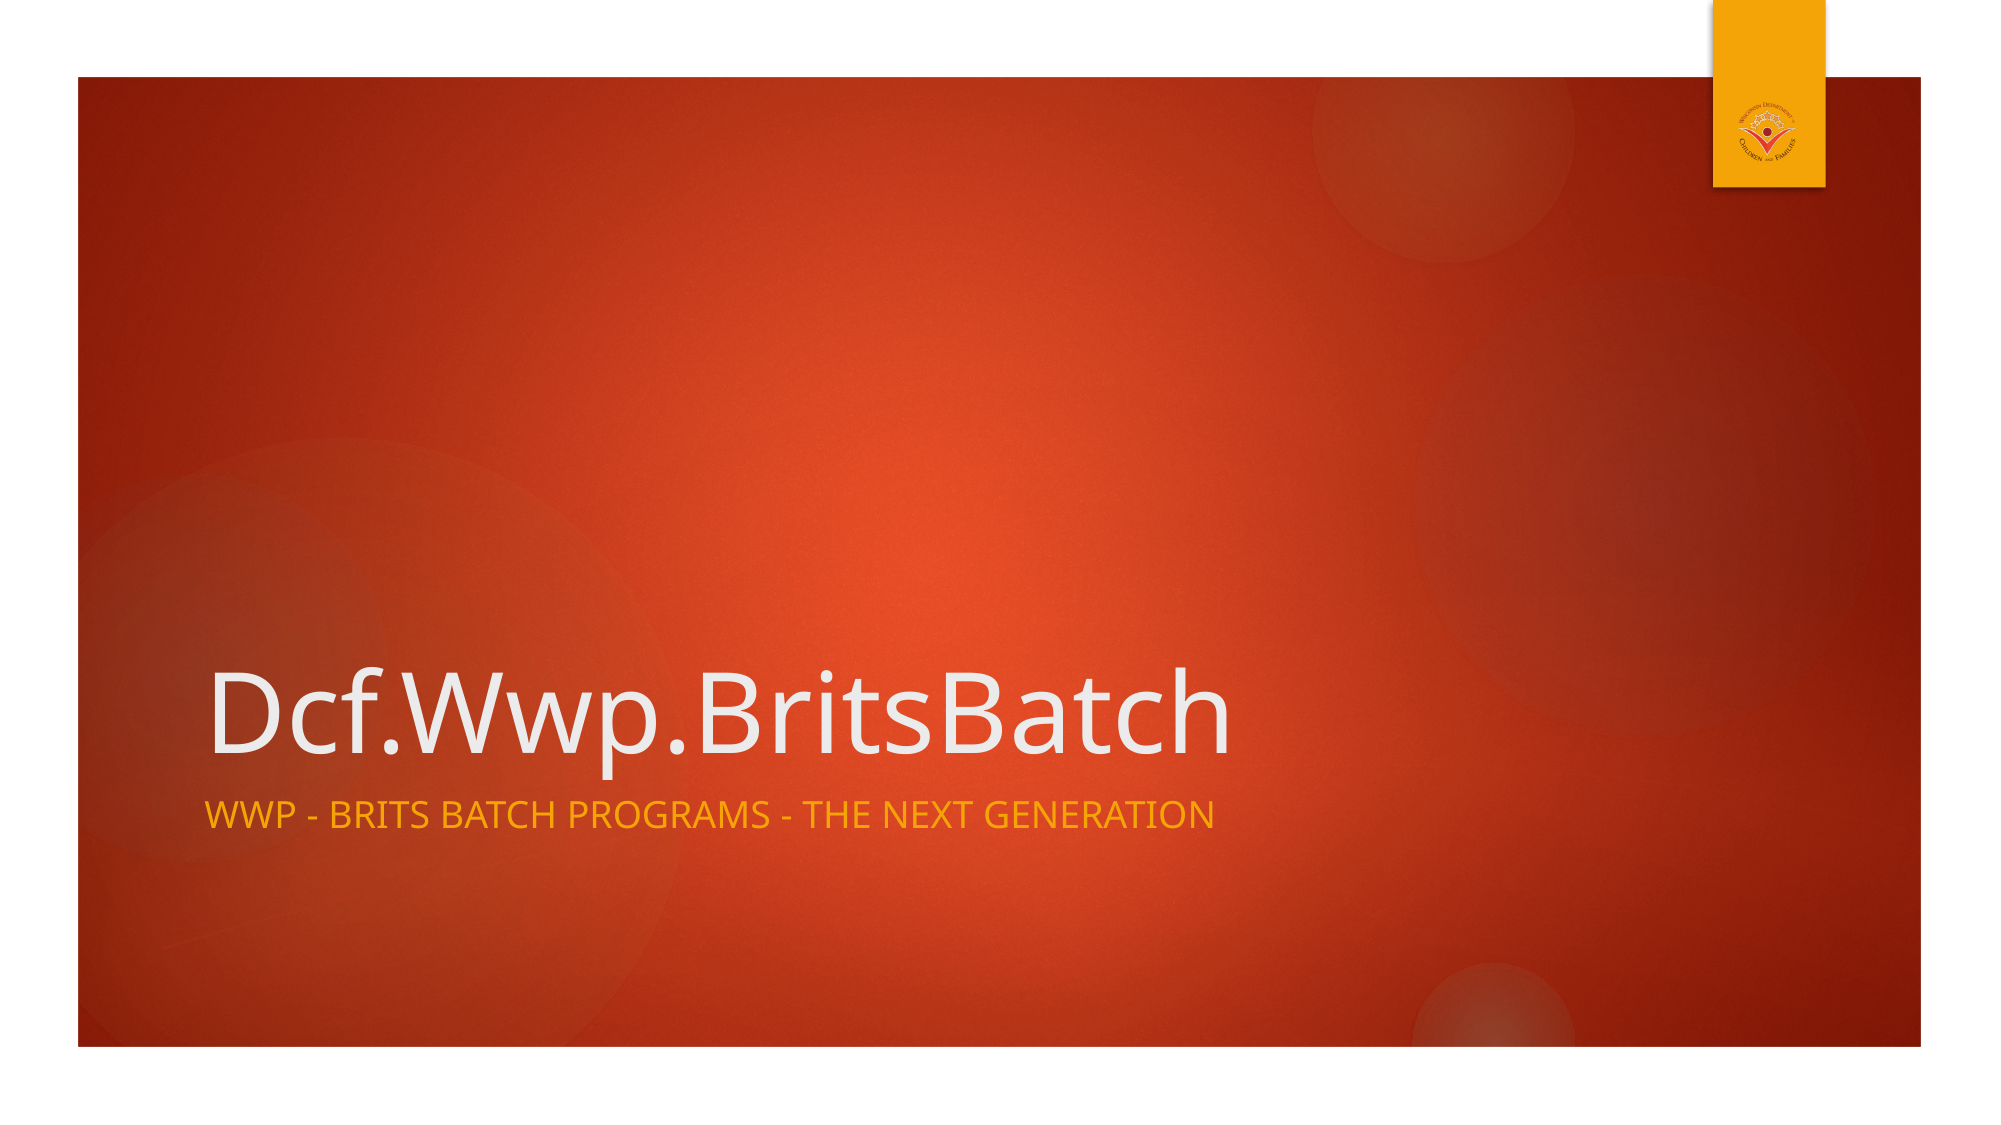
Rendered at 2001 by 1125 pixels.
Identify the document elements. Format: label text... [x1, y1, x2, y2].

subtitle WWP - Brits Batch Programs - The next generation [189, 783, 1638, 925]
title Dcf.Wwp.BritsBatch [189, 344, 1638, 783]
picture [1737, 93, 1801, 169]
